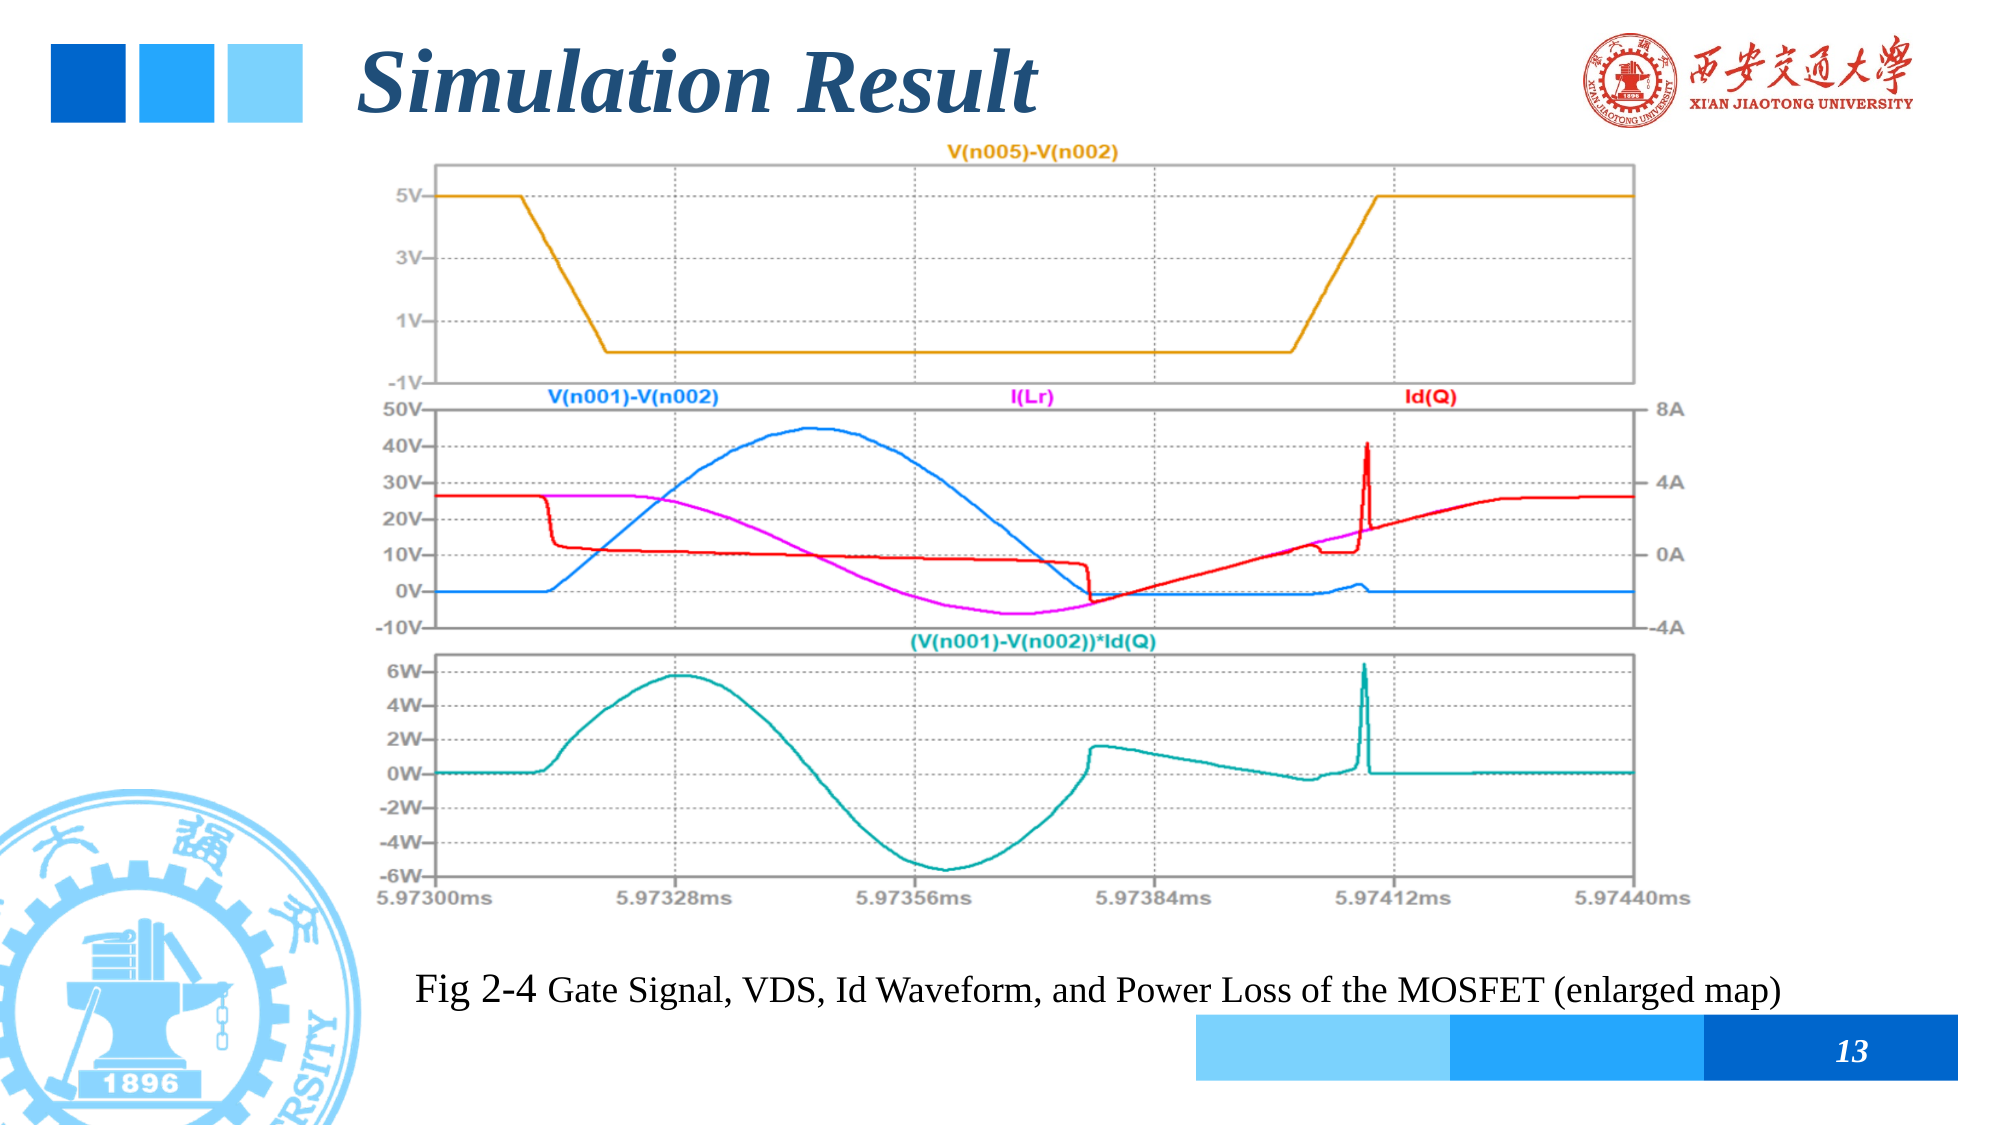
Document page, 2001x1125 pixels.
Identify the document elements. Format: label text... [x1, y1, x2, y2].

slide_number 13 [1433, 1019, 1884, 1080]
title Simulation Result [295, 15, 1099, 140]
text_box Fig 2-4 Gate Signal, VDS, Id Waveform, and Power Loss of the MOSFET (enlarged map) [400, 953, 1798, 1019]
picture [0, 789, 366, 1125]
picture [375, 141, 1770, 912]
picture [1583, 33, 1913, 128]
